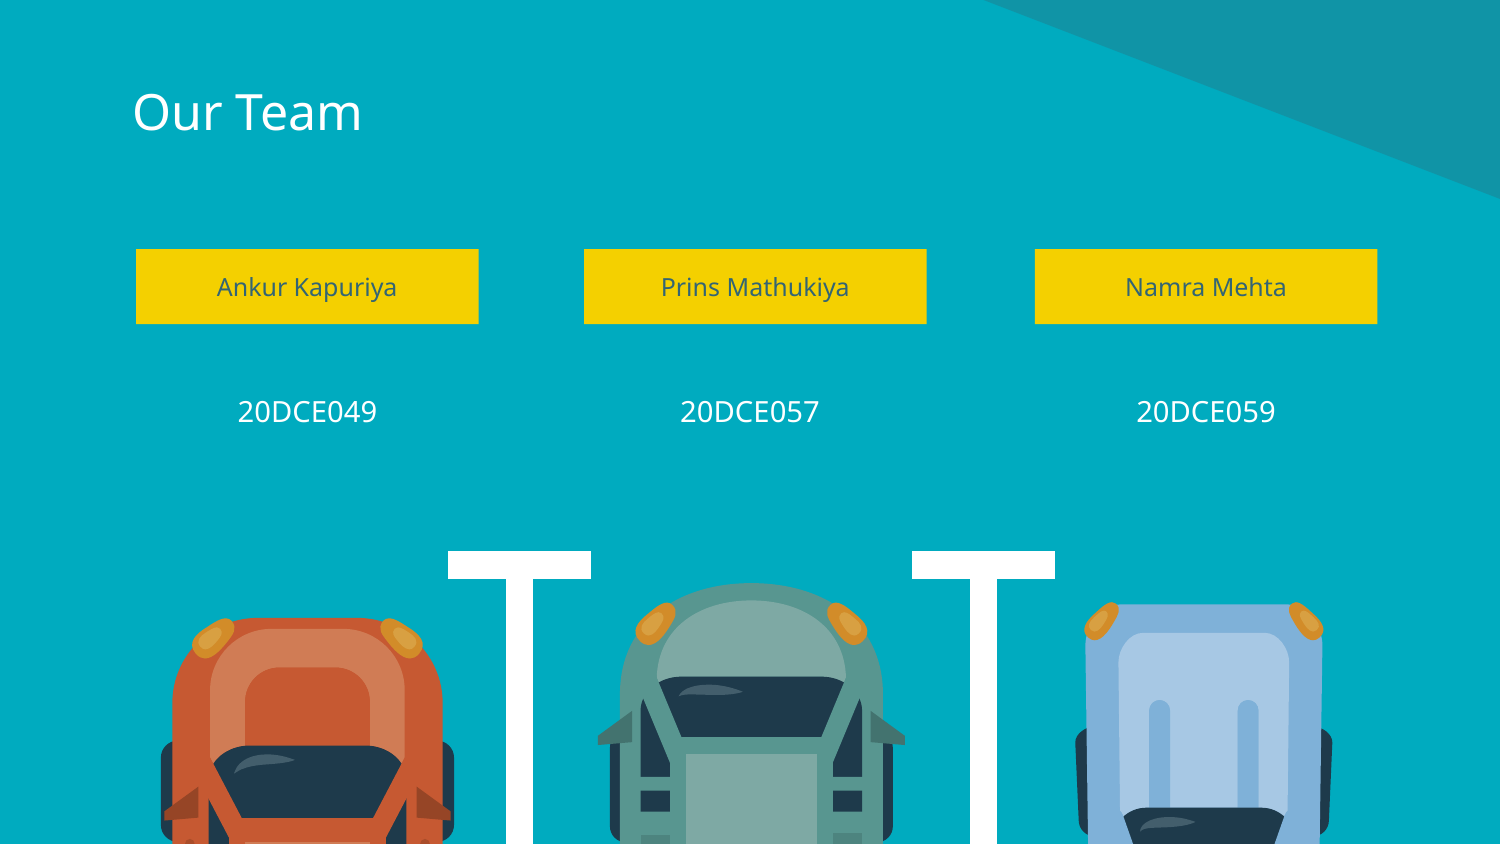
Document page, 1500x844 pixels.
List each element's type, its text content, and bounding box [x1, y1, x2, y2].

subtitle Prins Mathukiya [584, 249, 927, 325]
subtitle Ankur Kapuriya [136, 249, 479, 325]
subtitle 20DCE059 [1035, 360, 1378, 461]
title Our Team [116, 63, 1383, 158]
subtitle 20DCE057 [579, 360, 921, 461]
subtitle Namra Mehta [1034, 249, 1378, 325]
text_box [118, 550, 1385, 844]
subtitle 20DCE049 [136, 360, 479, 461]
